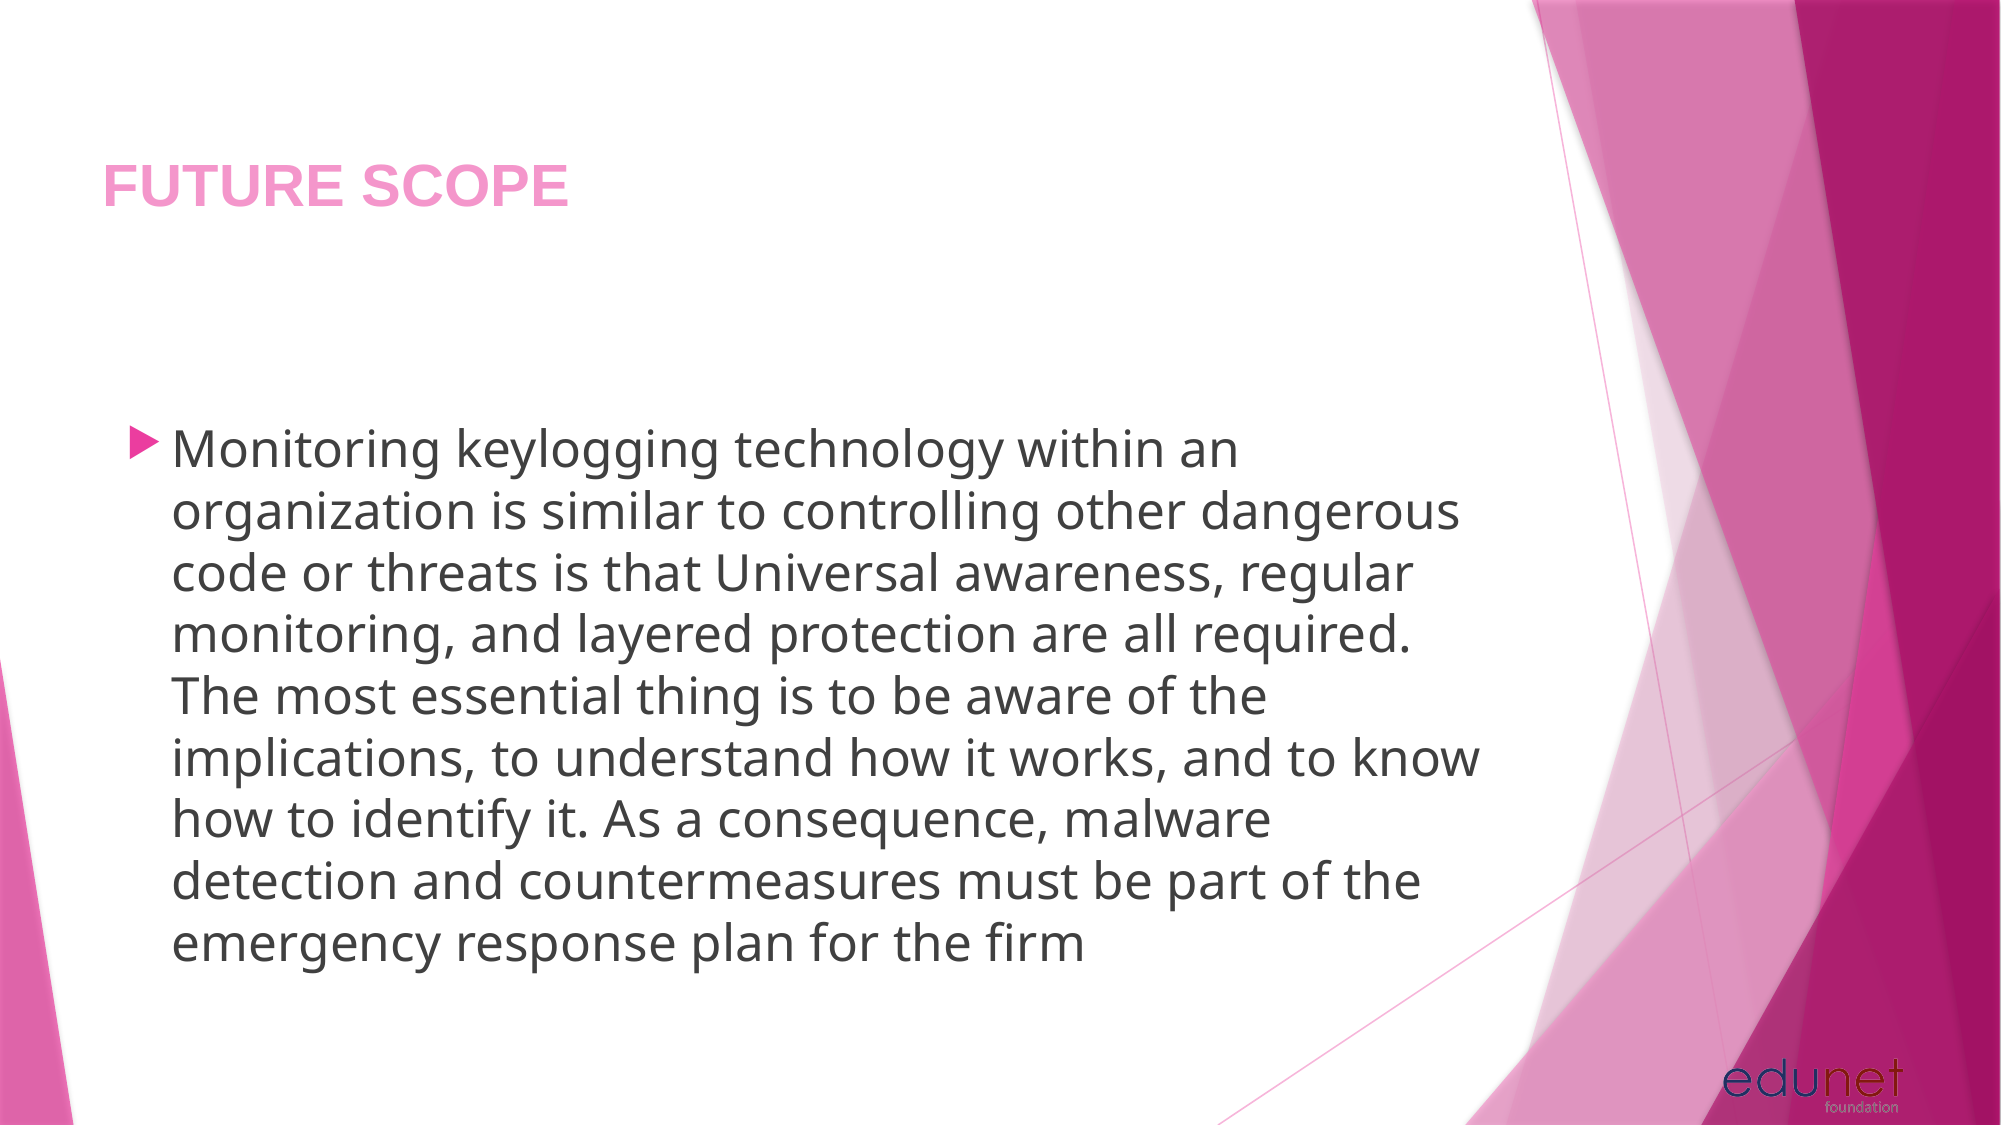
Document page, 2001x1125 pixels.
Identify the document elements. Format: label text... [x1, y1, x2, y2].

picture [1719, 1056, 1905, 1116]
list Monitoring keylogging technology within an organization is similar to controlling other dangerous code or threats is that Universal awareness, regular monitoring, and layered protection are all required. The most essential thing is to be aware of the implications, to understand how it works, and to know how to identify it. As a consequence, malware detection and countermeasures must be part of the emergency response plan for the firm [111, 354, 1522, 992]
text_box Future scope [87, 138, 1898, 226]
